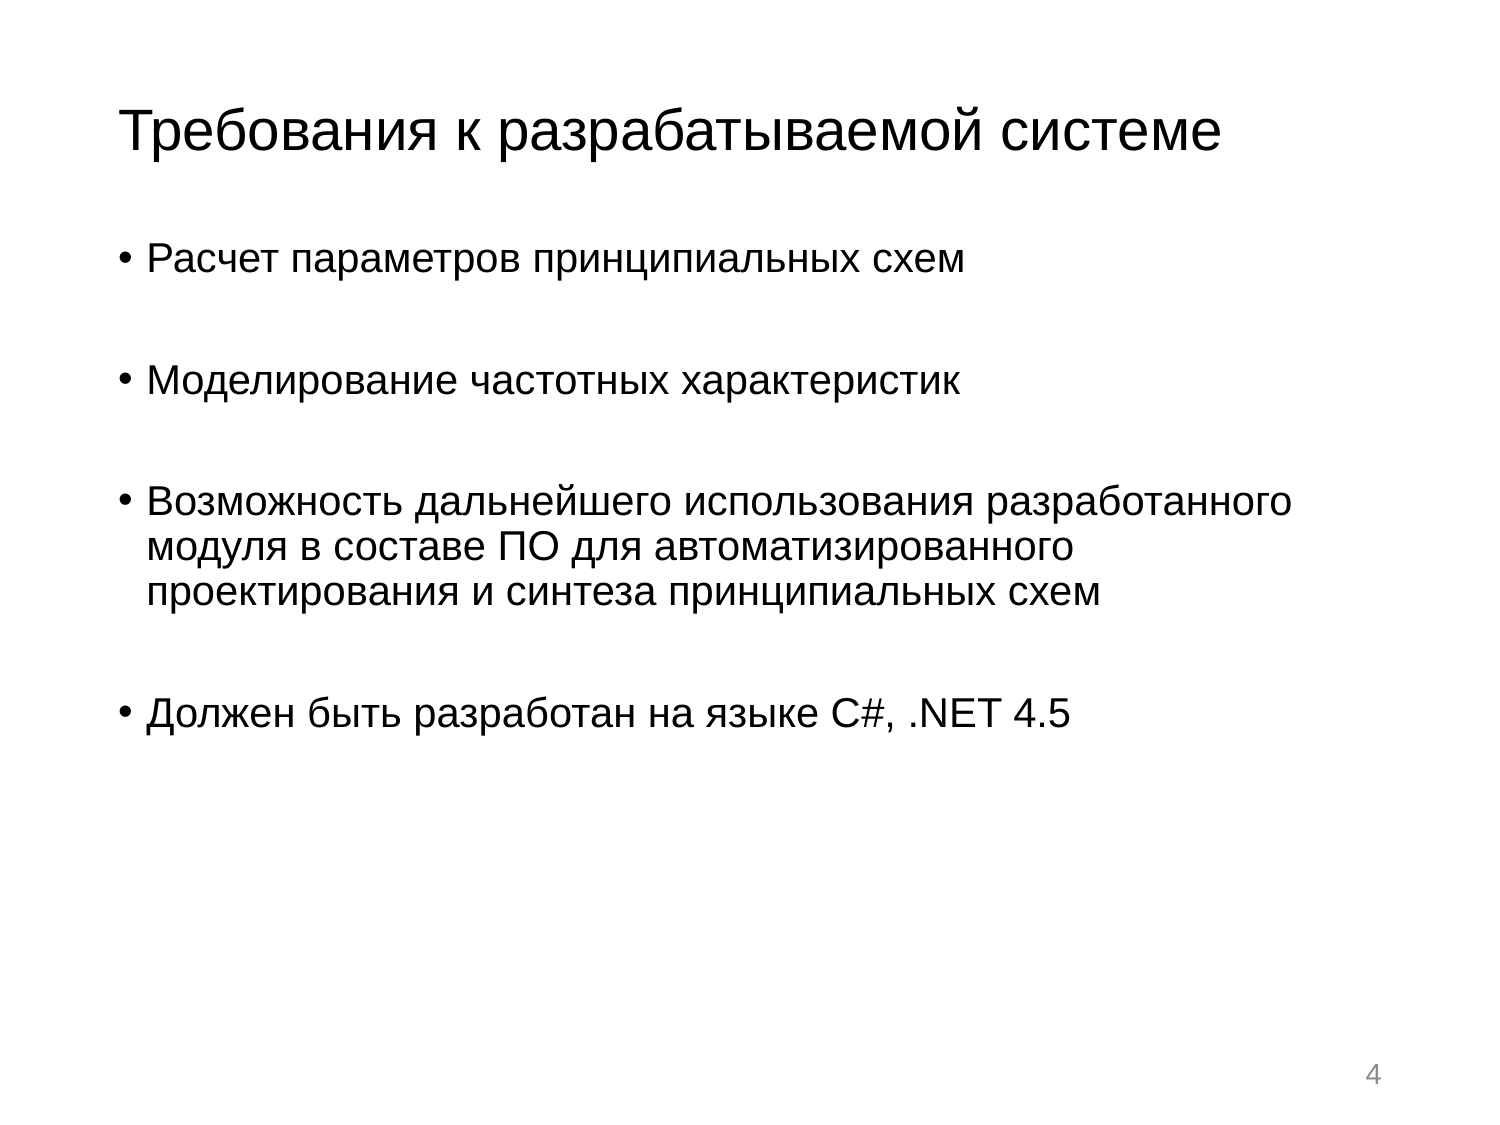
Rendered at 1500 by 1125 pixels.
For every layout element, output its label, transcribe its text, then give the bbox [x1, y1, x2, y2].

title Требования к разрабатываемой системе [103, 59, 1397, 205]
list Расчет параметров принципиальных схем Моделирование частотных характеристик Возможность дальнейшего использования разработанного модуля в составе ПО для автоматизированного проектирования и синтеза принципиальных схем Должен быть разработан на языке С#, .NET 4.5 [103, 229, 1397, 1014]
slide_number 4 [1059, 1042, 1397, 1103]
